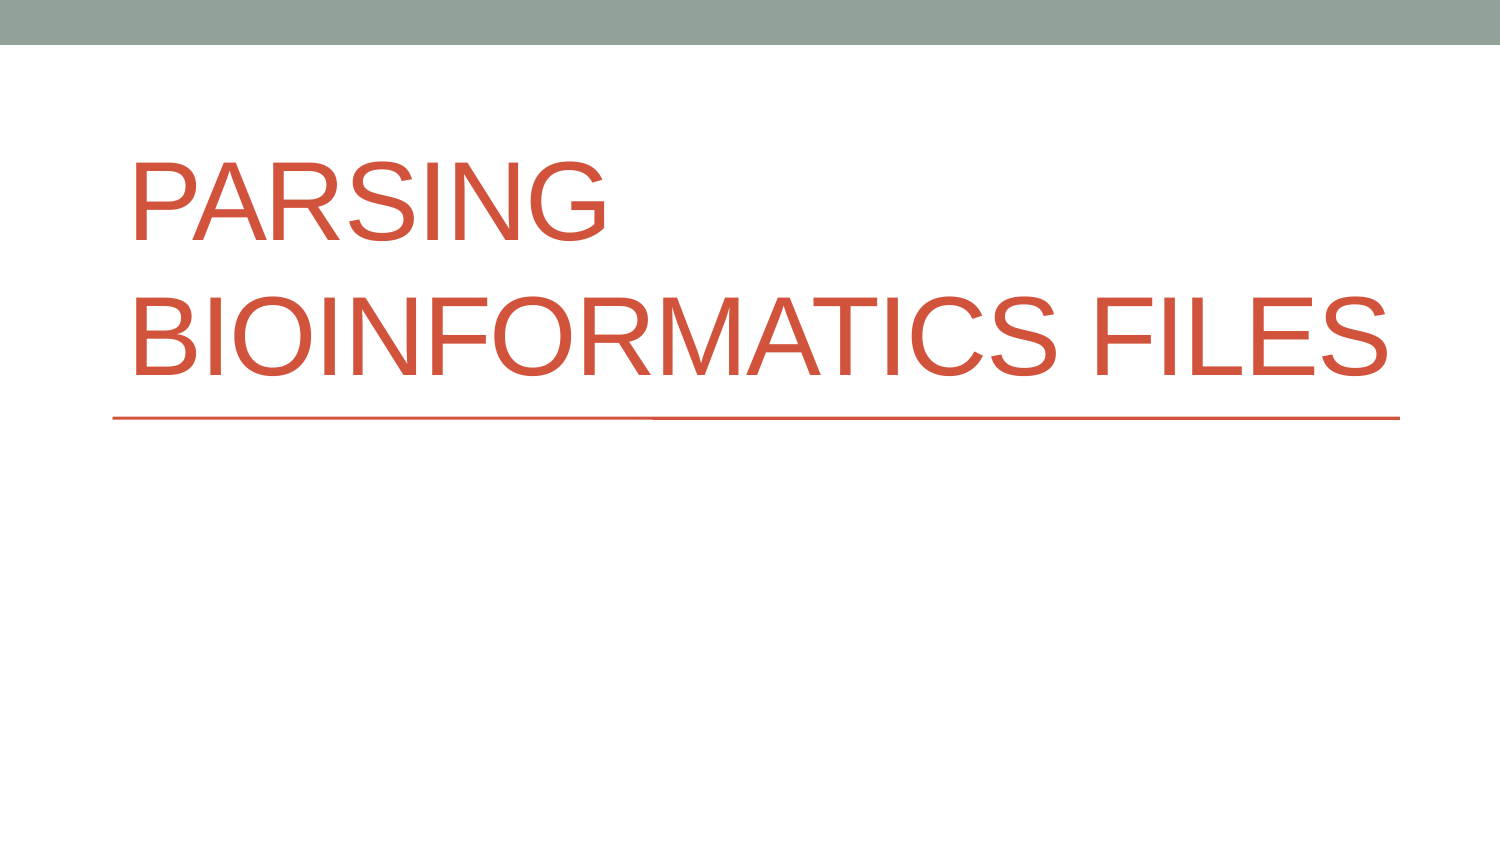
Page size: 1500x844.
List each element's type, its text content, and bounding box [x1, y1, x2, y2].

title Parsing Bioinformatics files [112, 168, 1500, 406]
